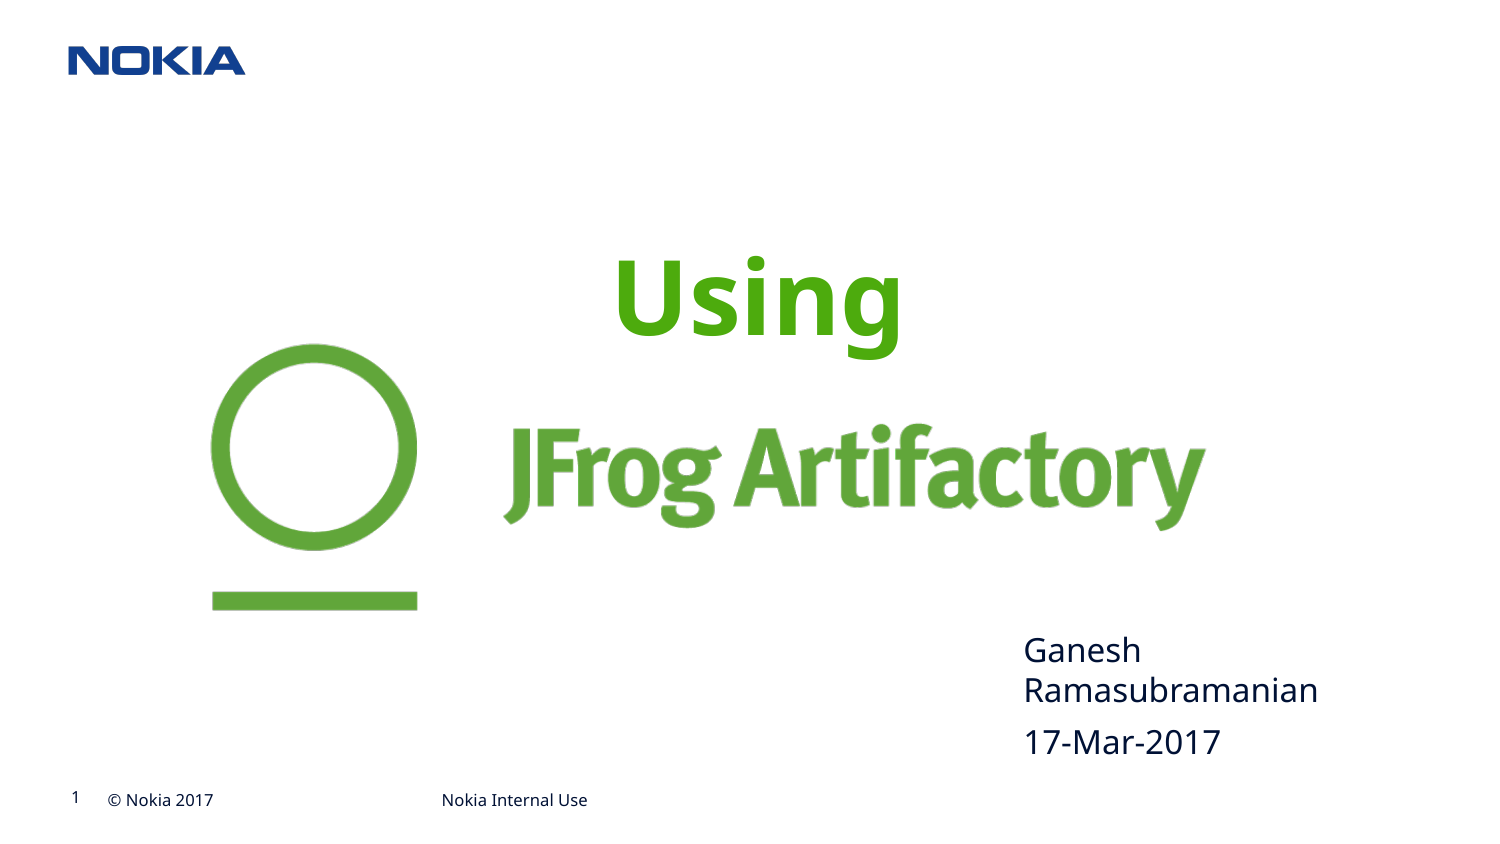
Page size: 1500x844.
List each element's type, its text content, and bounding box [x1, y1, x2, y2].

list Ganesh Ramasubramanian 17-Mar-2017 [1023, 576, 1432, 761]
picture [189, 322, 1228, 633]
picture [68, 46, 246, 75]
text_box Using [554, 231, 963, 321]
footer Nokia Internal Use [441, 790, 866, 811]
